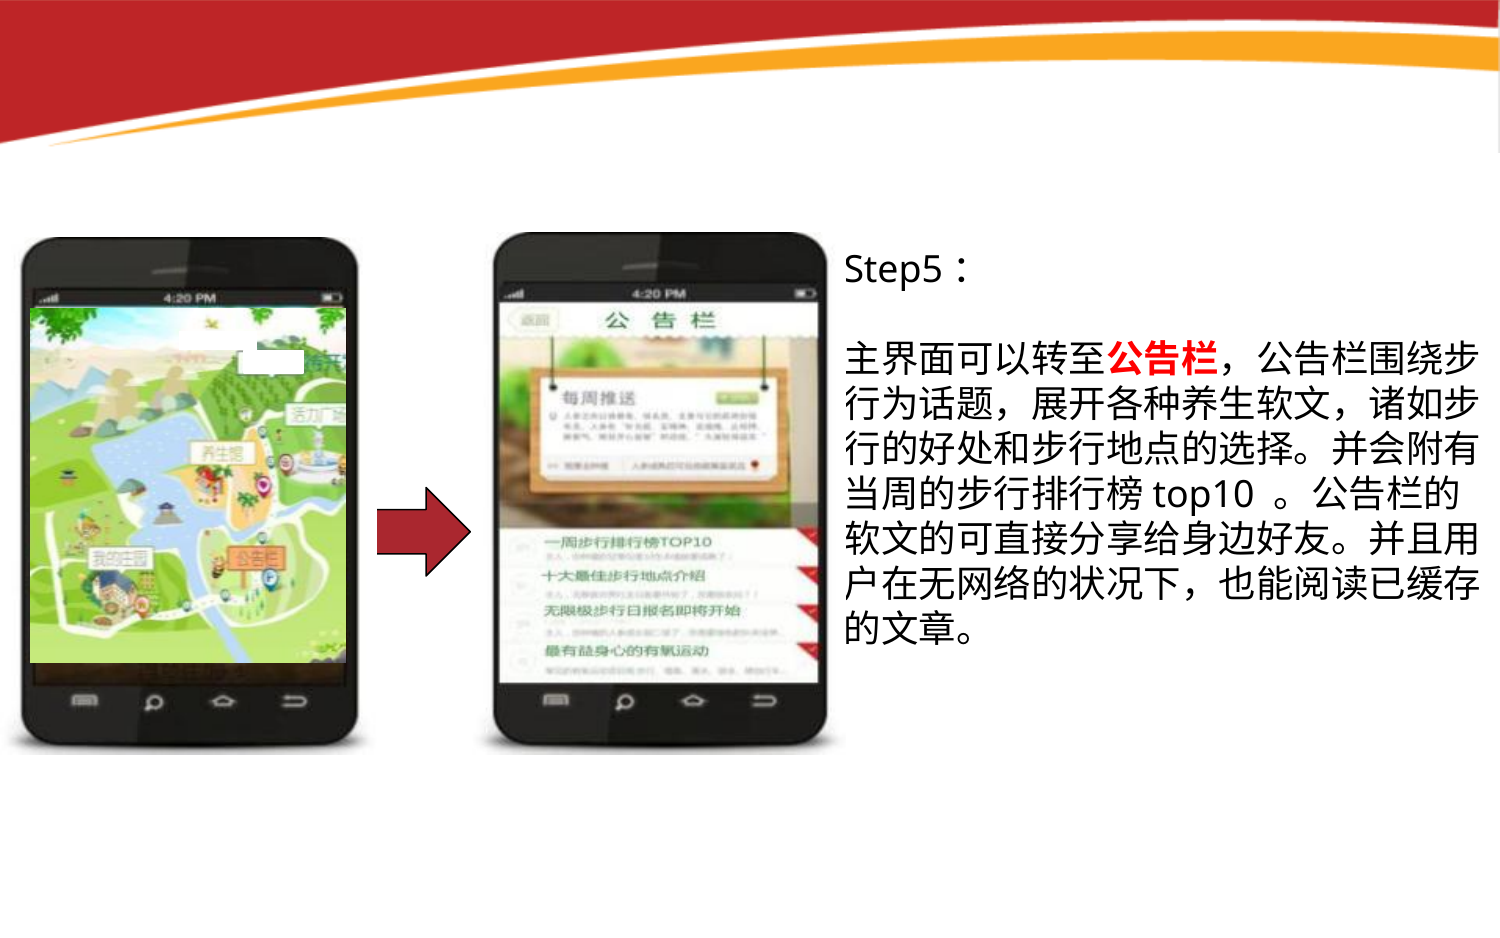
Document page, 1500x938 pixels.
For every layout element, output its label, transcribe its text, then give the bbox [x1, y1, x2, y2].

picture [472, 231, 846, 755]
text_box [0, 236, 377, 755]
text_box Step5： 主界面可以转至公告栏，公告栏围绕步行为话题，展开各种养生软文，诸如步行的好处和步行地点的选择。并会附有当周的步行排行榜top10 。公告栏的软文的可直接分享给身边好友。并且用户在无网络的状况下，也能阅读已缓存的文章。 [850, 237, 1500, 657]
picture [0, 0, 1500, 153]
text_box [381, 487, 467, 577]
